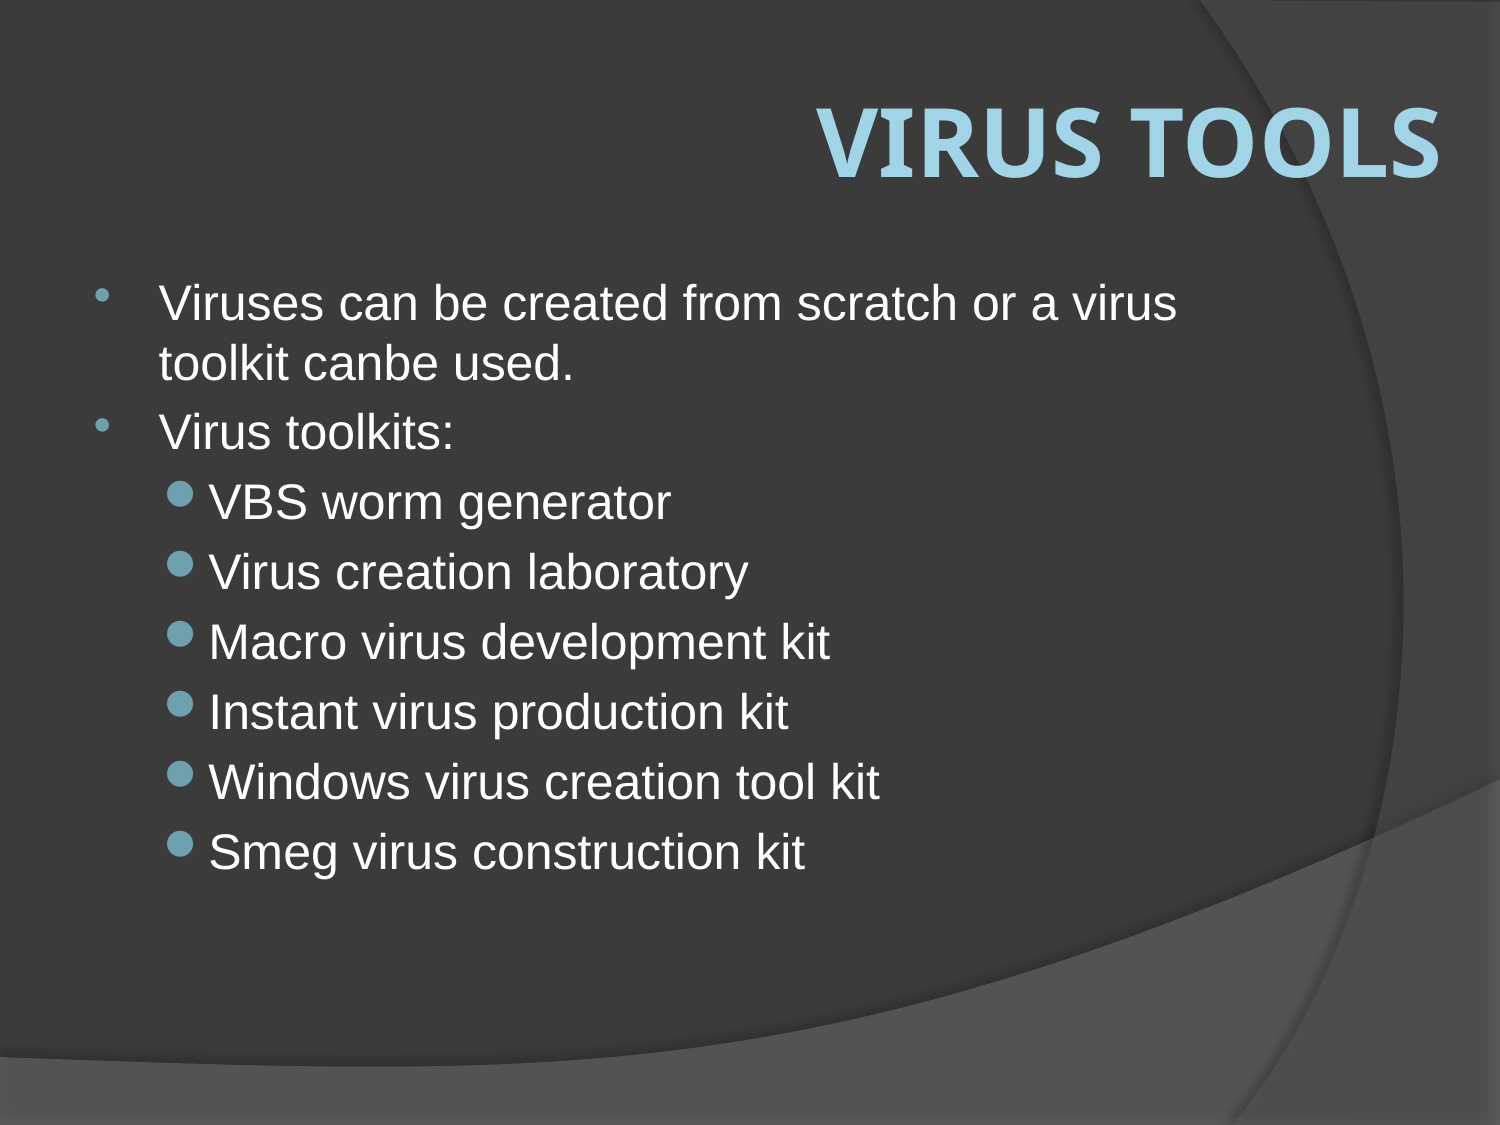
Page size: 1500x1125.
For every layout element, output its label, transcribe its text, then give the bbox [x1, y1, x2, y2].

title Virus Tools [75, 45, 1450, 233]
list Viruses can be created from scratch or a virus toolkit canbe used. Virus toolkits: VBS worm generator Virus creation laboratory Macro virus development kit Instant virus production kit Windows virus creation tool kit Smeg virus construction kit [75, 262, 1300, 1005]
